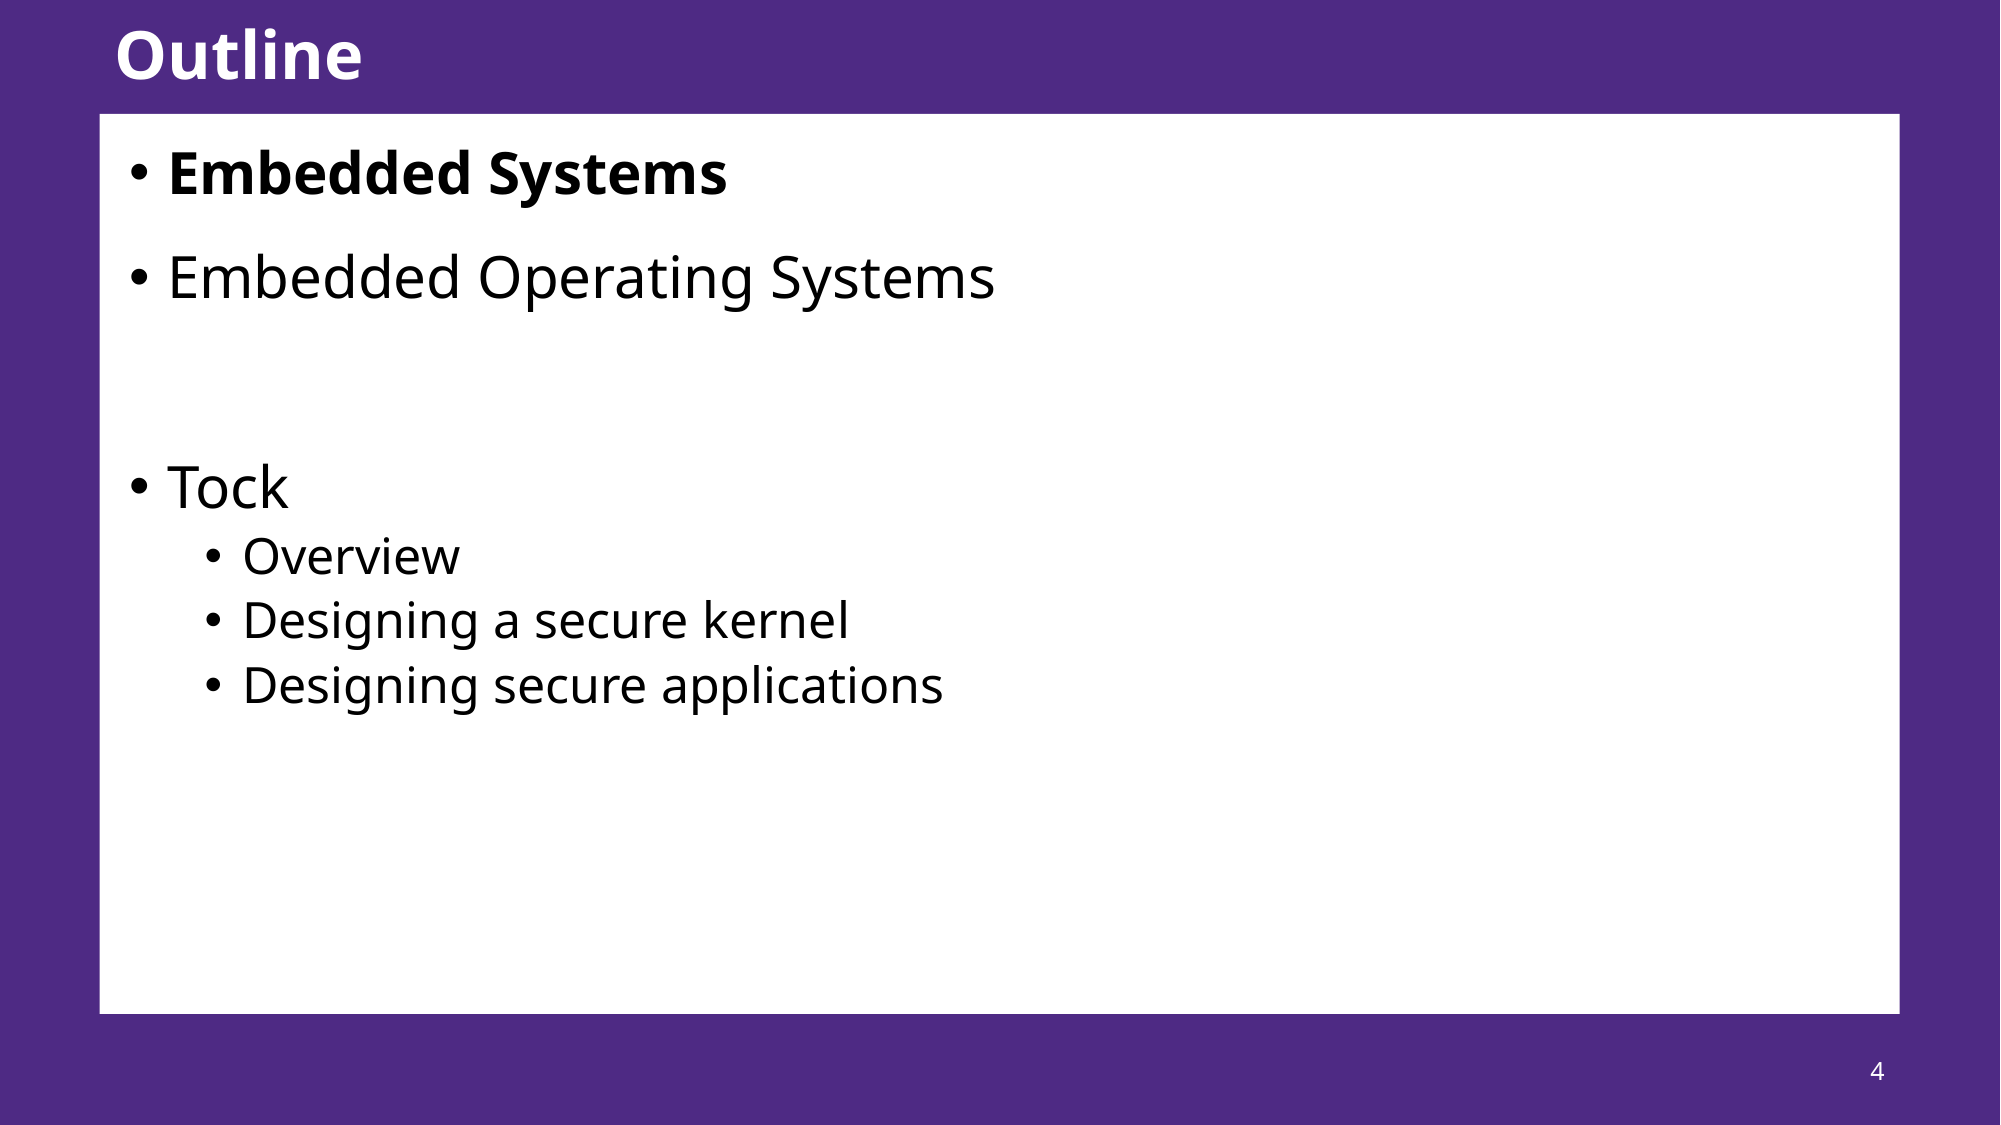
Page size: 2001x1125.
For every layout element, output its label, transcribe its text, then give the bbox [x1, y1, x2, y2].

title Outline [99, 1, 1900, 114]
slide_number 4 [1749, 1042, 1900, 1103]
list Embedded Systems Embedded Operating Systems Tock Overview Designing a secure kernel Designing secure applications [99, 114, 1900, 1014]
